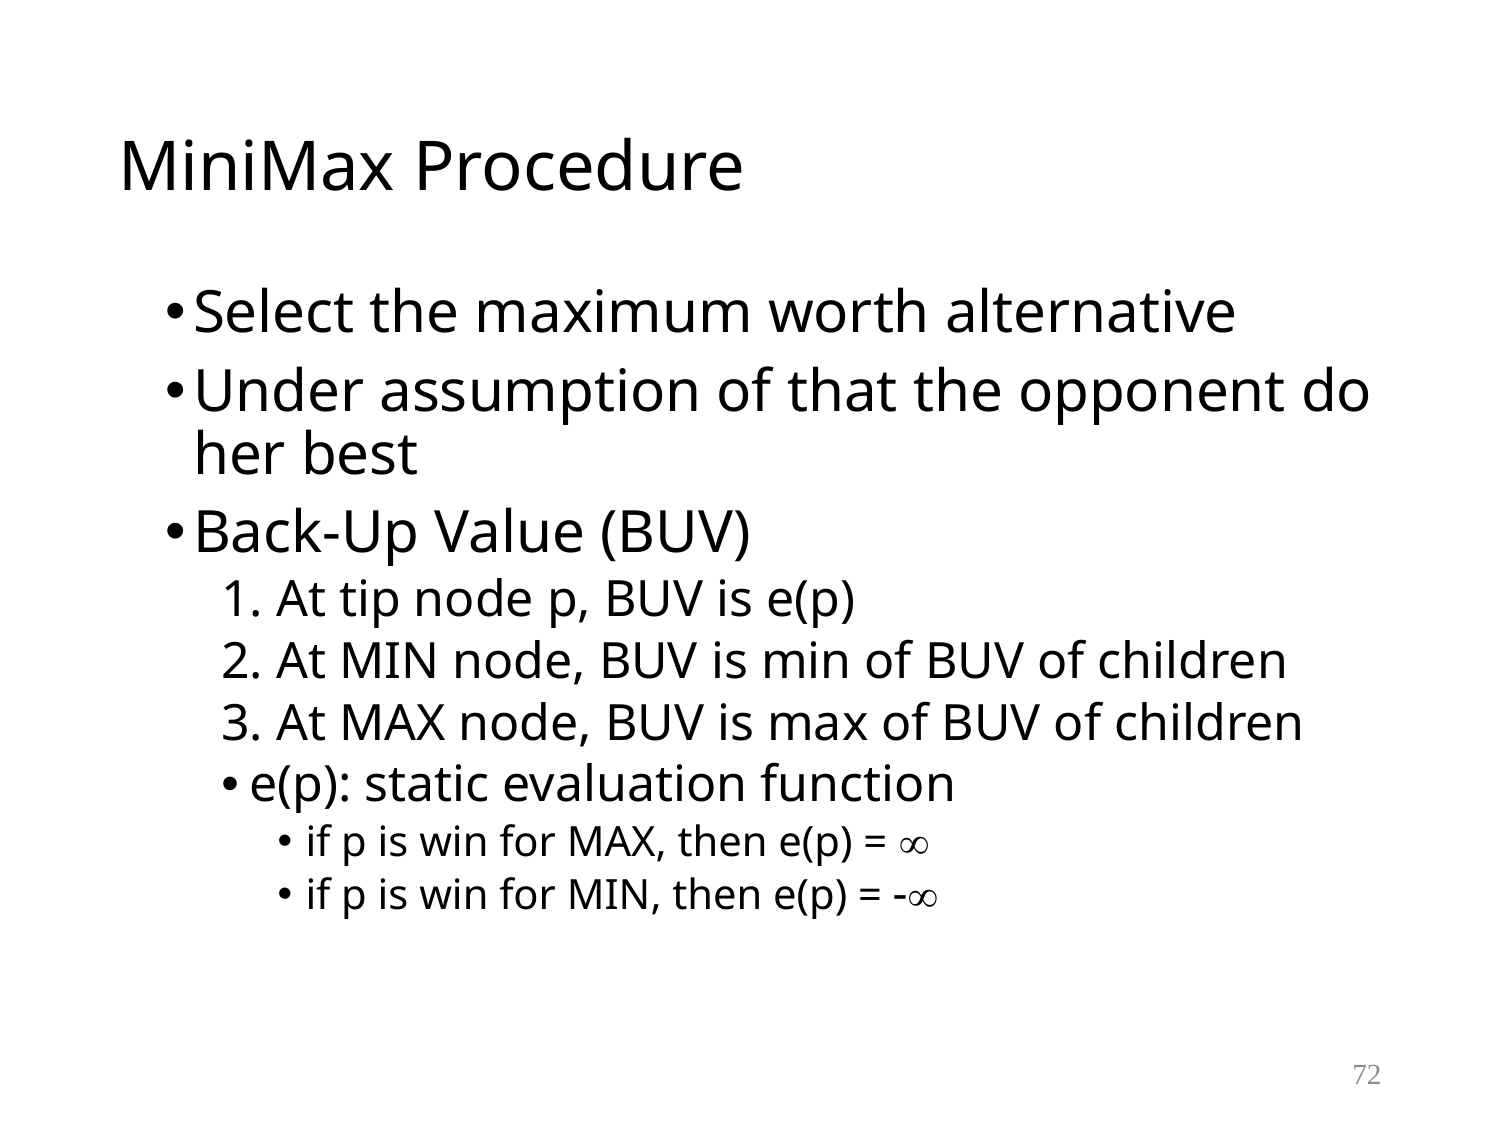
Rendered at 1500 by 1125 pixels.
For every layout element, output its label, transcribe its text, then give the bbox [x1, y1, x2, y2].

slide_number 72 [1059, 1042, 1397, 1103]
title MiniMax Procedure [103, 59, 1397, 278]
list Select the maximum worth alternative Under assumption of that the opponent do her best Back-Up Value (BUV) 1. At tip node p, BUV is e(p) 2. At MIN node, BUV is min of BUV of children 3. At MAX node, BUV is max of BUV of children e(p): static evaluation function if p is win for MAX, then e(p) =  if p is win for MIN, then e(p) =  [150, 275, 1388, 963]
